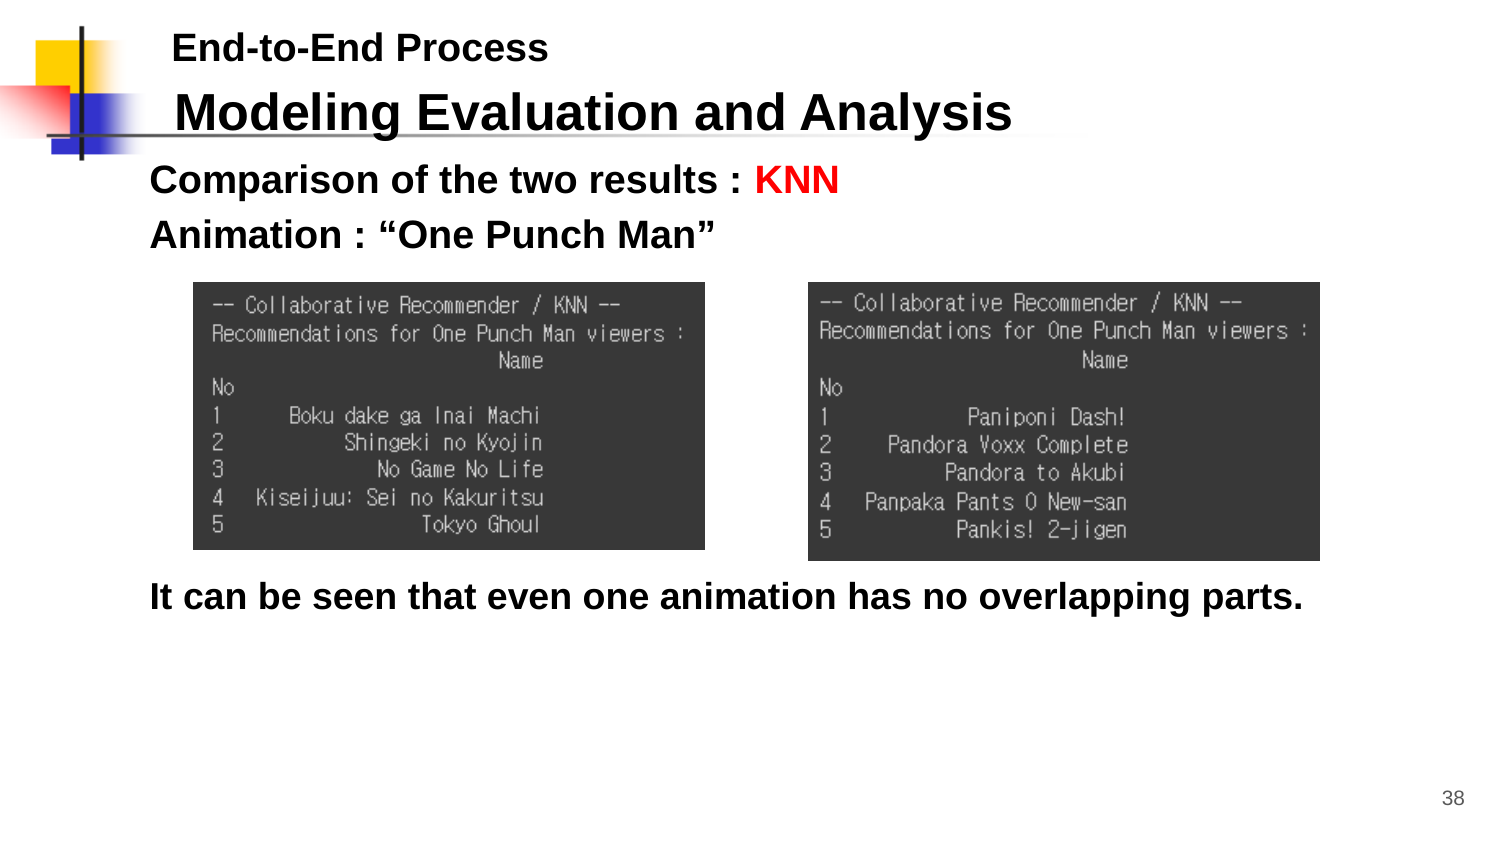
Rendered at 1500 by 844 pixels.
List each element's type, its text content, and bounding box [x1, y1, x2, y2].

text_box It can be seen that even one animation has no overlapping parts. [134, 549, 1480, 736]
picture [0, 2, 1147, 190]
text_box End-to-End Process Modeling Evaluation and Analysis [134, 0, 1265, 131]
picture [808, 282, 1320, 562]
text_box Comparison of the two results : KNN Animation : “One Punch Man” [134, 131, 1265, 272]
slide_number 38 [1389, 764, 1480, 830]
picture [193, 282, 705, 551]
